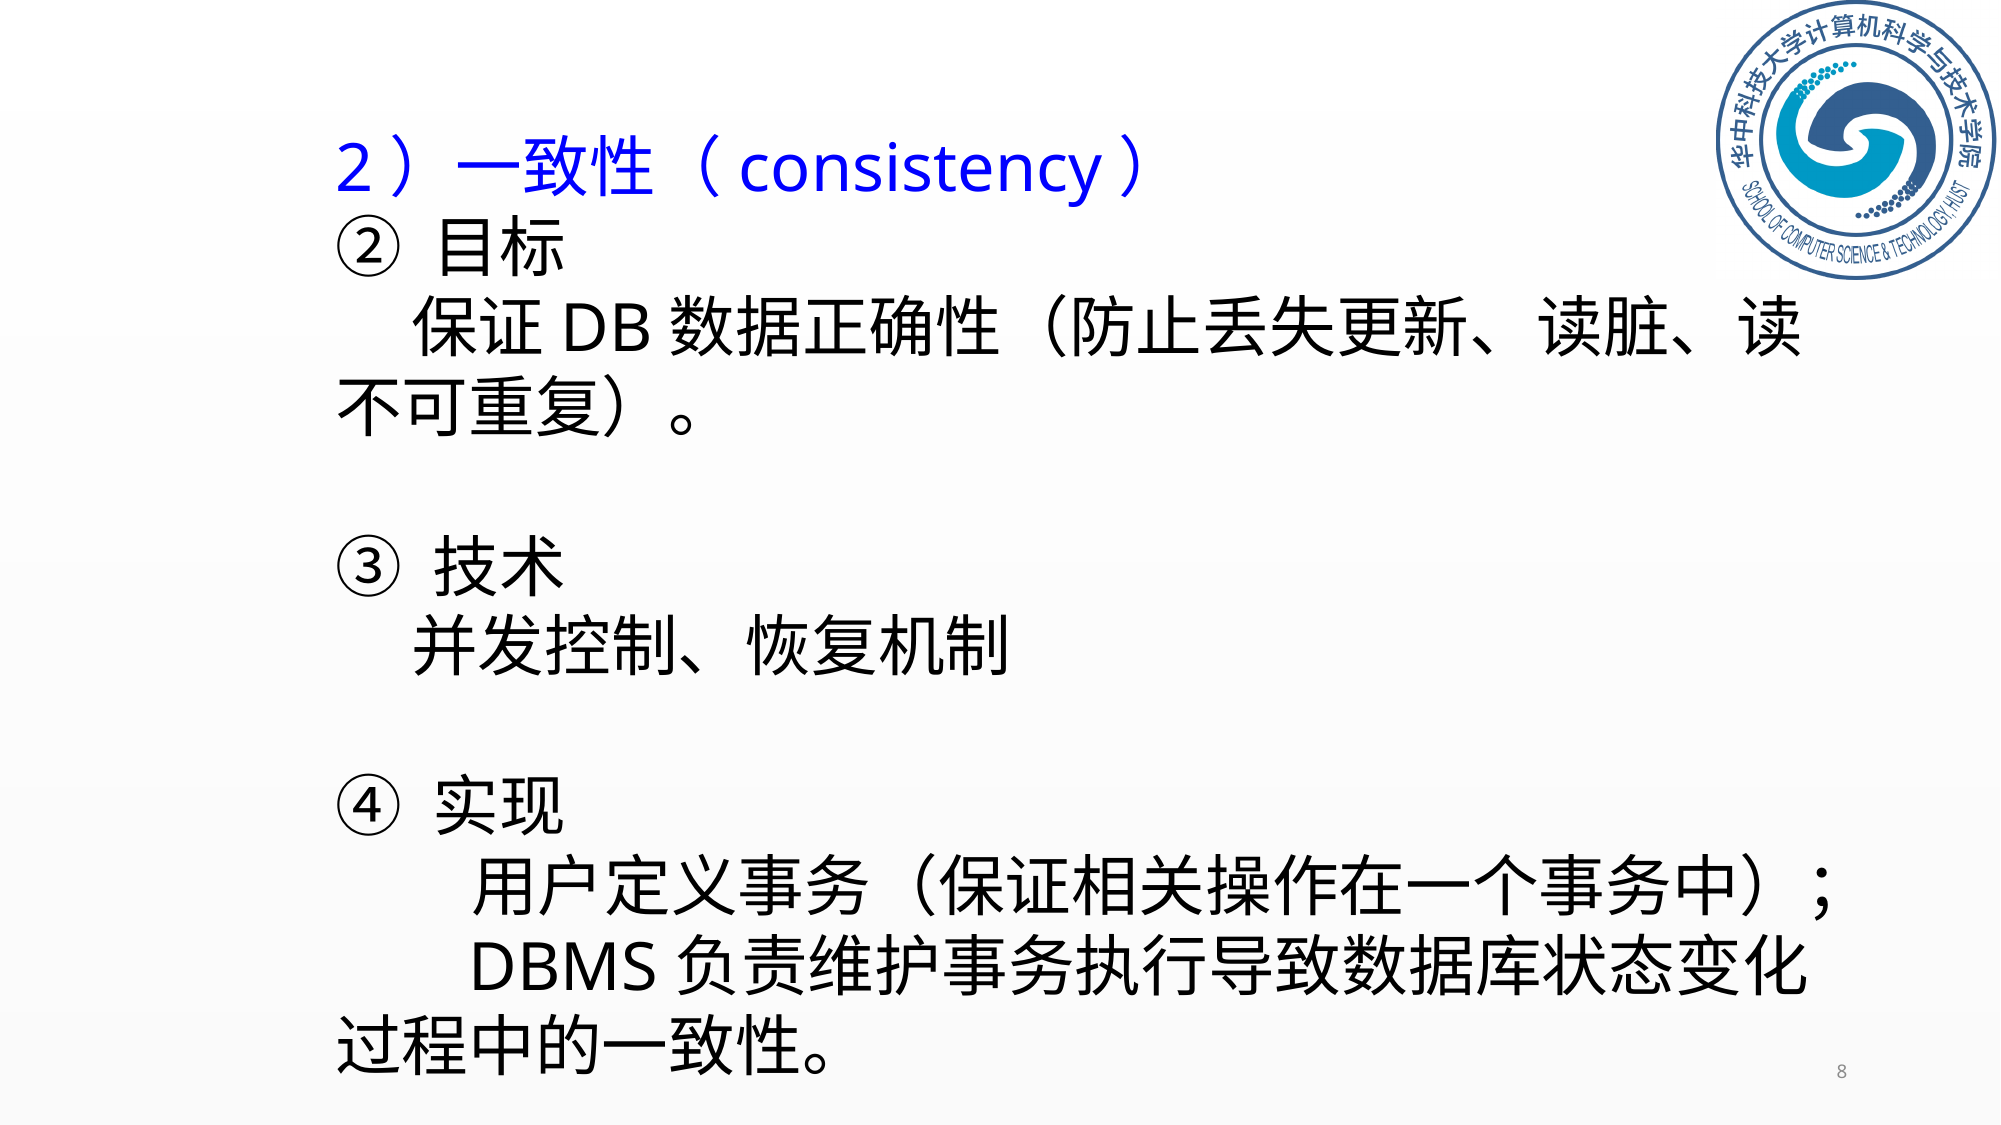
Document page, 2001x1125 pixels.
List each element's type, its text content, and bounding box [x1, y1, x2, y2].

picture [1863, 136, 1868, 155]
text_box 2）一致性（consistency） ② 目标 保证DB数据正确性（防止丢失更新、读脏、读不可重复）。 ③ 技术 并发控制、恢复机制 ④ 实现 用户定义事务（保证相关操作在一个事务中）； DBMS负责维护事务执行导致数据库状态变化过程中的一致性。 [320, 117, 1863, 1125]
picture [1716, 0, 1999, 280]
